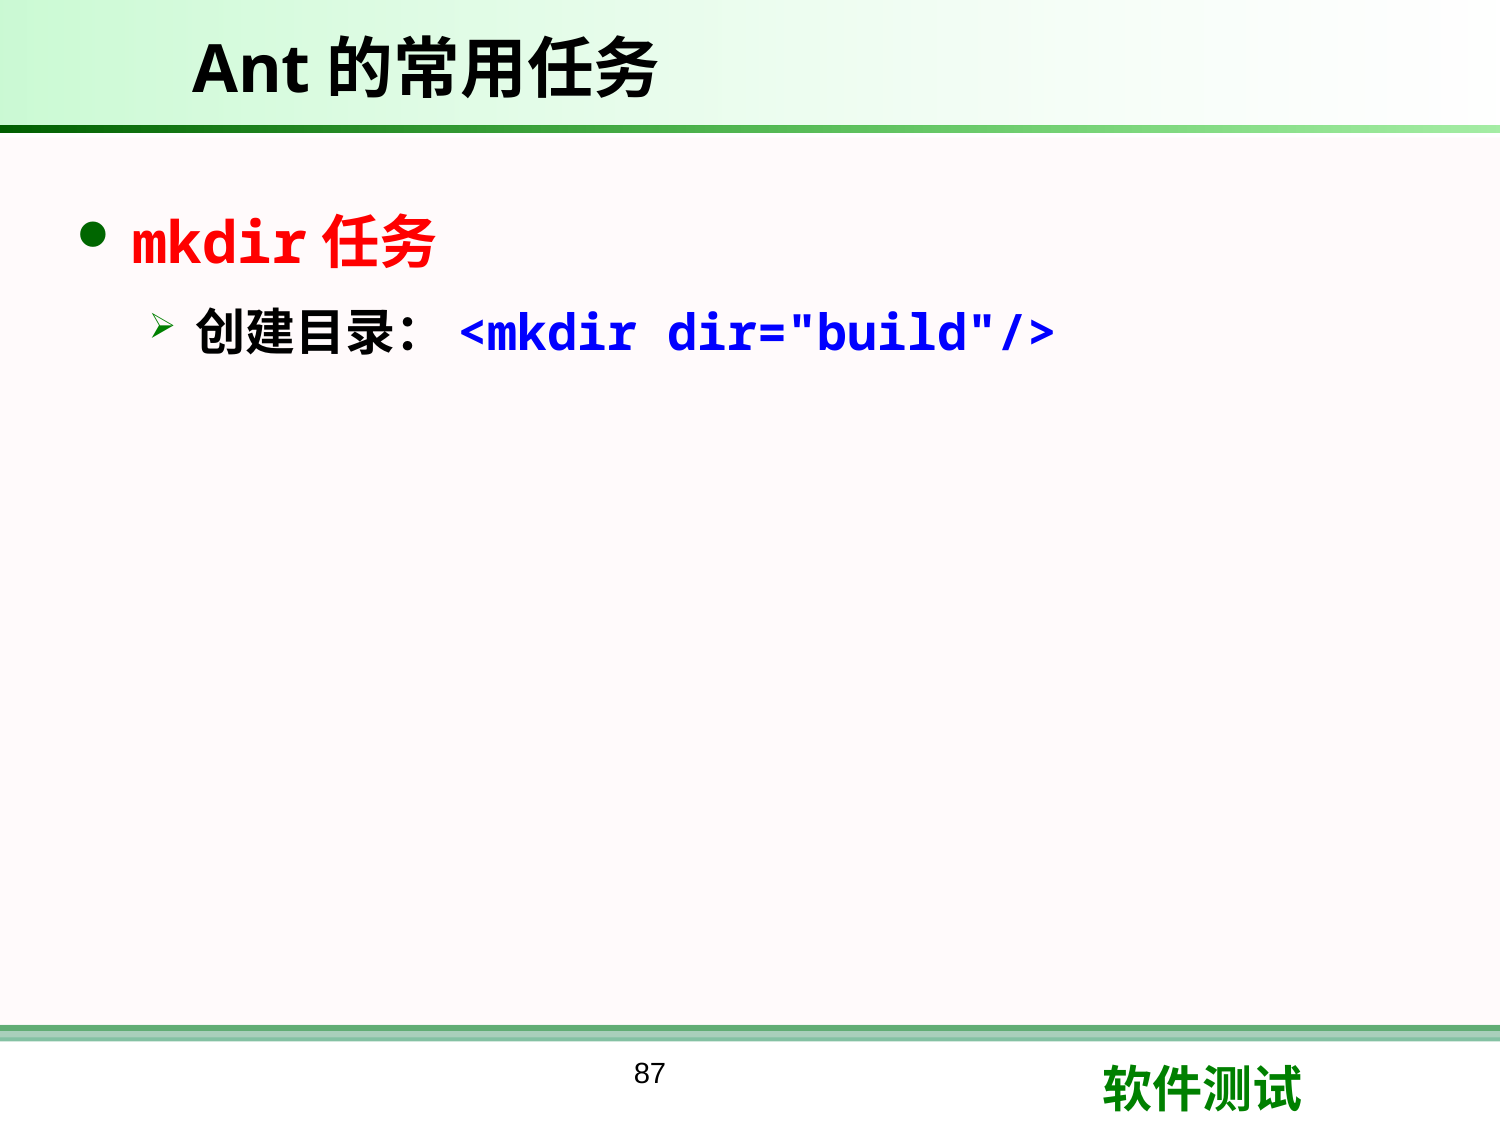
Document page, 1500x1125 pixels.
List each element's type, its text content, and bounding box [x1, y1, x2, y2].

footer 87 [412, 1046, 888, 1125]
list mkdir任务 创建目录：<mkdir dir="build"/> [58, 162, 1463, 1001]
title Ant的常用任务 [176, 12, 1223, 119]
